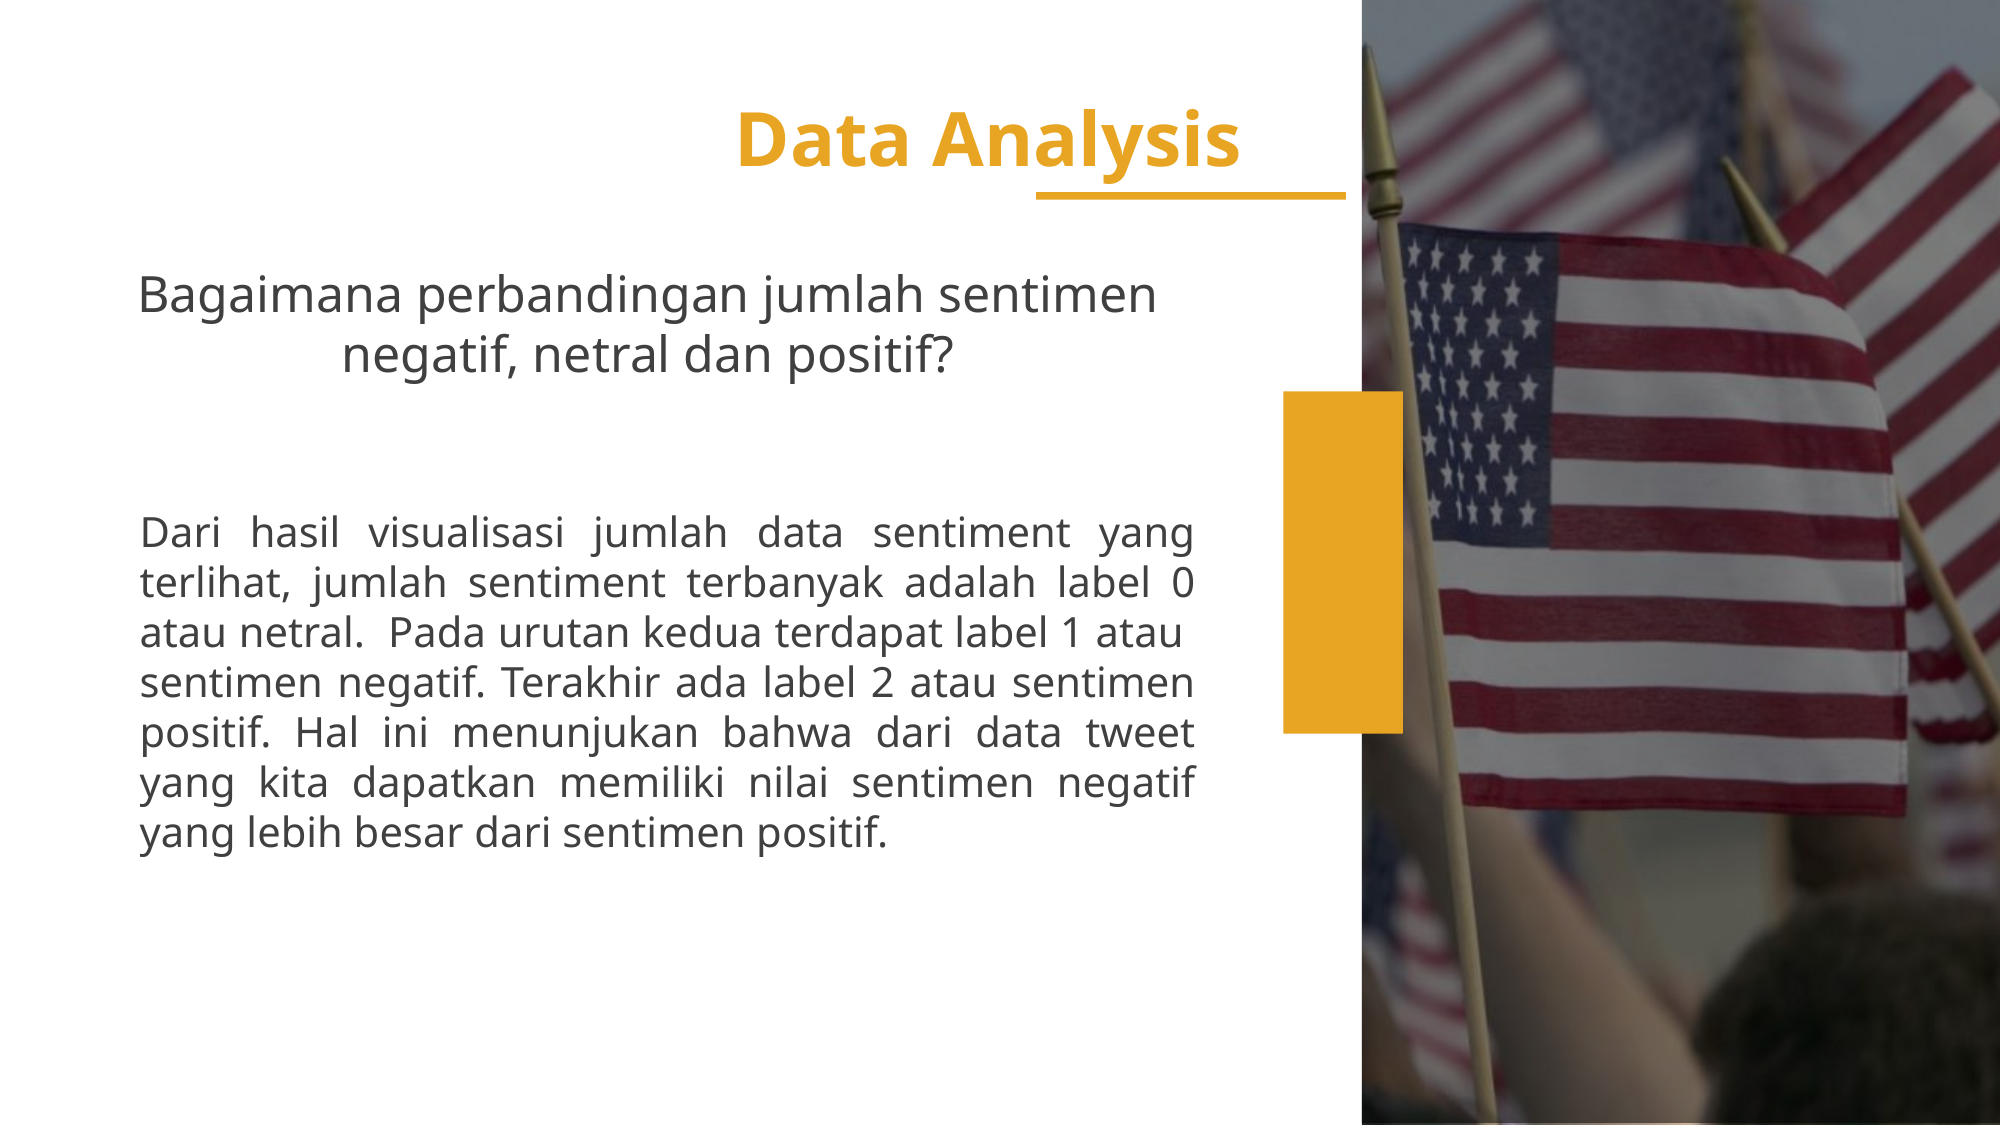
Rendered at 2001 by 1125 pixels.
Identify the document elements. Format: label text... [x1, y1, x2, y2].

text_box Bagaimana perbandingan jumlah sentimen negatif, netral dan positif? [105, 255, 1192, 390]
text_box Data Analysis [719, 84, 1257, 189]
text_box [1282, 390, 1361, 735]
text_box [1035, 191, 1347, 201]
text_box Dari hasil visualisasi jumlah data sentiment yang terlihat, jumlah sentiment terbanyak adalah label 0 atau netral. Pada urutan kedua terdapat label 1 atau sentimen negatif. Terakhir ada label 2 atau sentimen positif. Hal ini menunjukan bahwa dari data tweet yang kita dapatkan memiliki nilai sentimen negatif yang lebih besar dari sentimen positif. [124, 498, 1211, 864]
picture [1361, 0, 2000, 1125]
